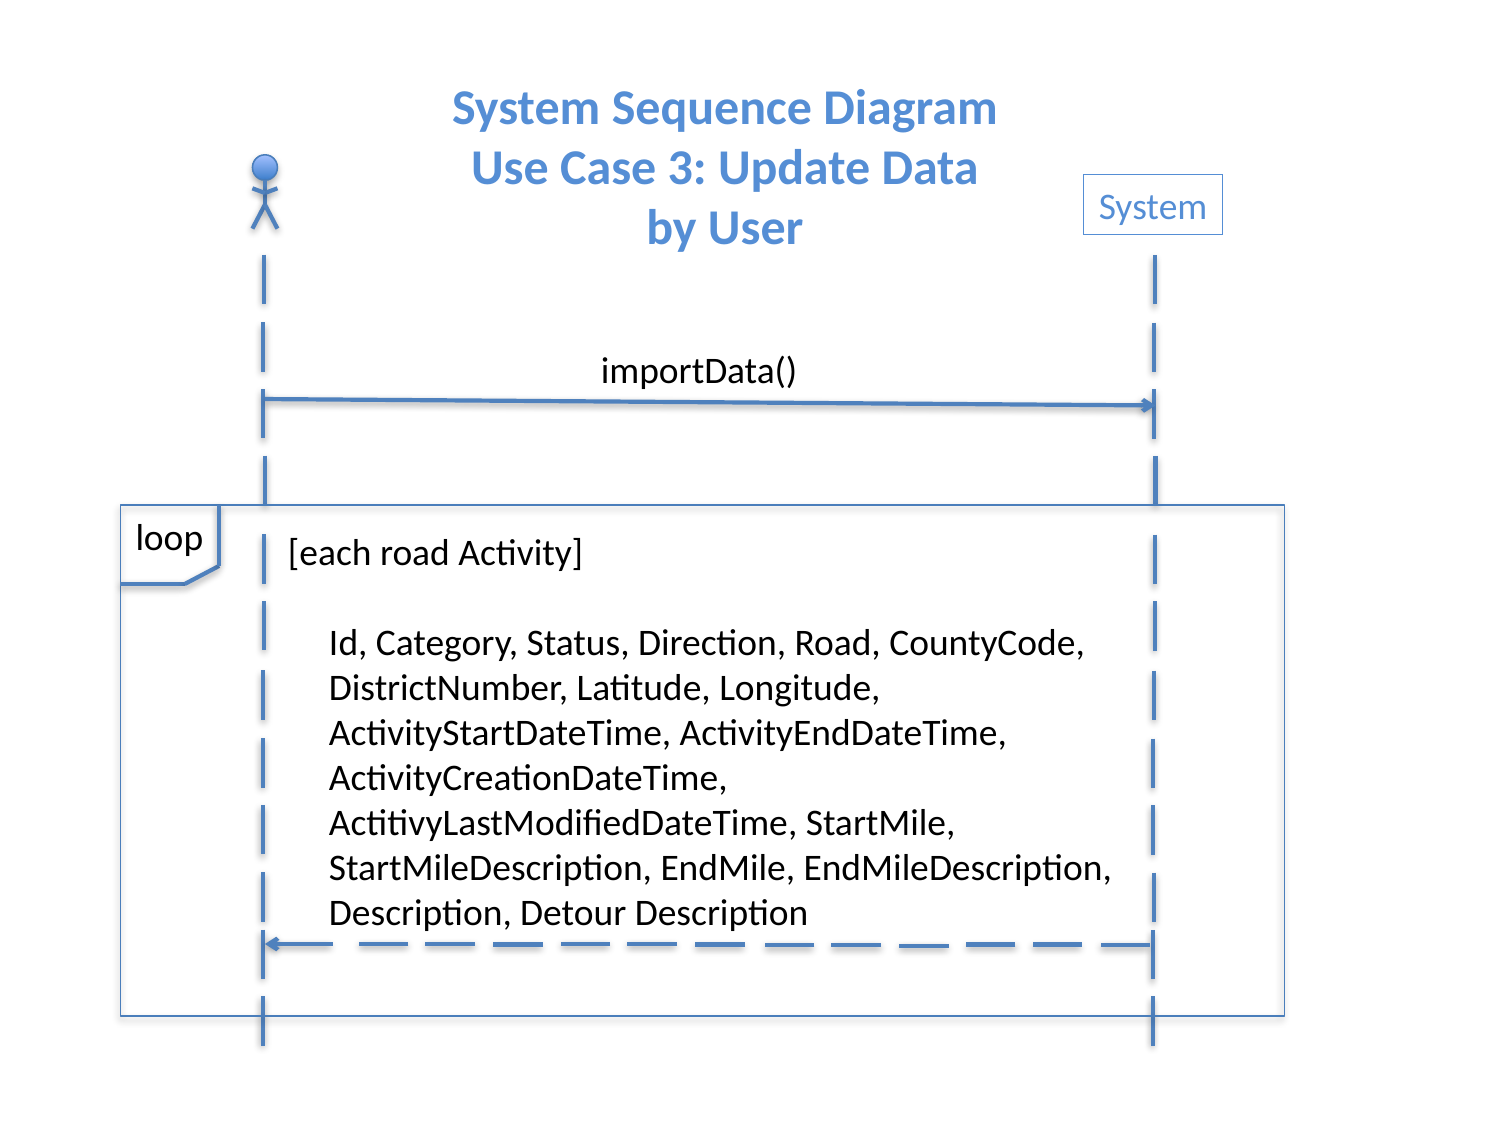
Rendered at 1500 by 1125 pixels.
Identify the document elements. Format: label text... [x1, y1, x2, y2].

text_box [120, 504, 1285, 1017]
text_box System Sequence Diagram Use Case 3: Update Data by User [435, 66, 1015, 262]
text_box System [1083, 174, 1223, 235]
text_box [264, 398, 1156, 406]
text_box importData() [586, 338, 813, 397]
text_box [each road Activity] [273, 520, 599, 581]
text_box loop [120, 505, 214, 566]
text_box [252, 154, 278, 229]
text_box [184, 565, 220, 585]
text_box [752, 549, 756, 1125]
